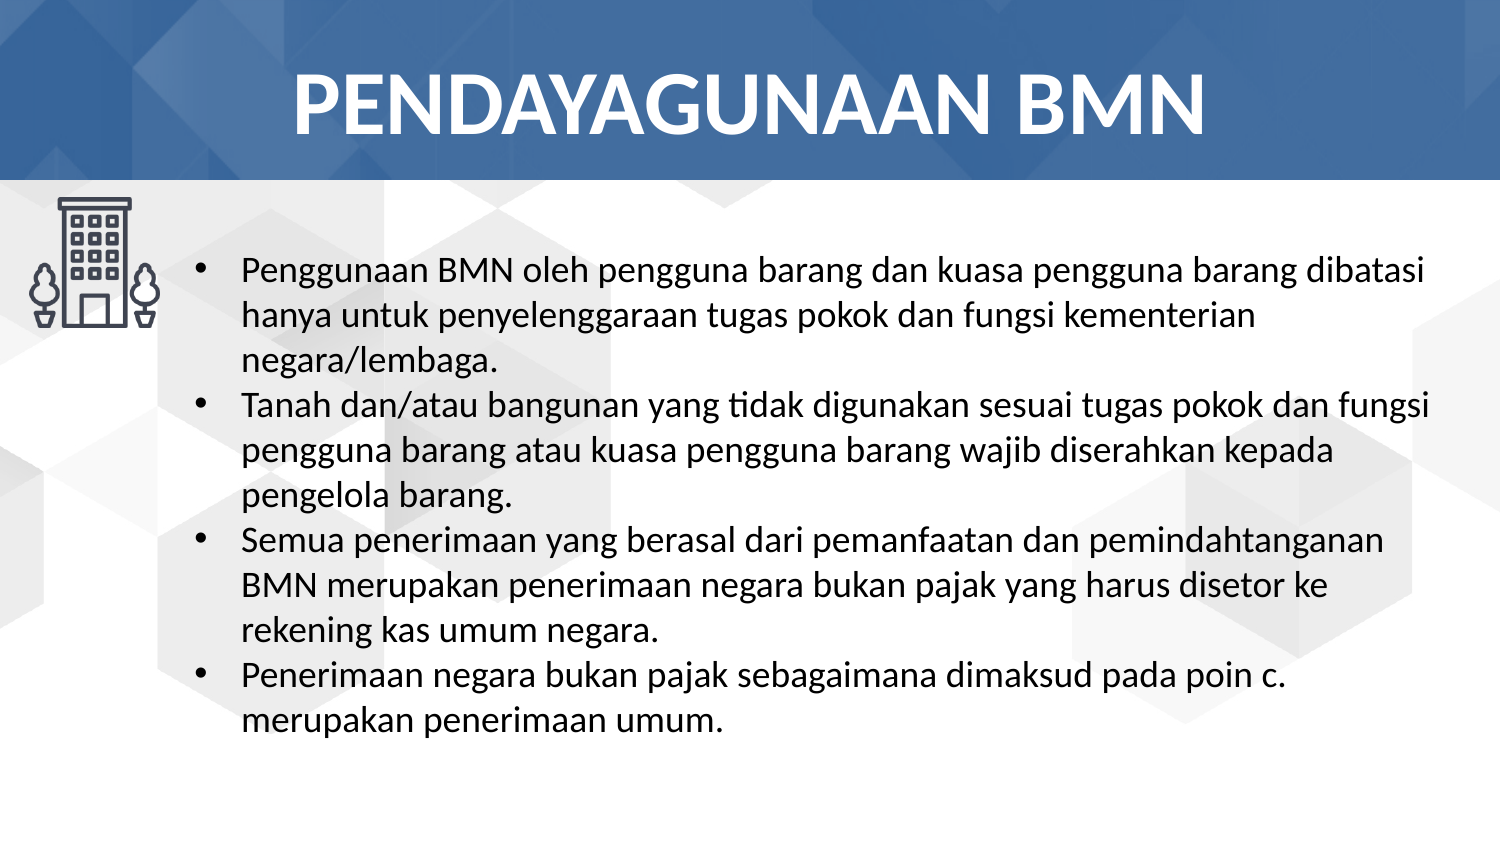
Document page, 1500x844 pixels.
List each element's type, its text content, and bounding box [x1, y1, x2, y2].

text_box Penggunaan BMN oleh pengguna barang dan kuasa pengguna barang dibatasi hanya untuk penyelenggaraan tugas pokok dan fungsi kementerian negara/lembaga. Tanah dan/atau bangunan yang tidak digunakan sesuai tugas pokok dan fungsi pengguna barang atau kuasa pengguna barang wajib diserahkan kepada pengelola barang. Semua penerimaan yang berasal dari pemanfaatan dan pemindahtanganan BMN merupakan penerimaan negara bukan pajak yang harus disetor ke rekening kas umum negara. Penerimaan negara bukan pajak sebagaimana dimaksud pada poin c. merupakan penerimaan umum. [179, 237, 1471, 748]
title PENDAYAGUNAAN BMN [75, 33, 1425, 162]
picture [0, 180, 1500, 844]
